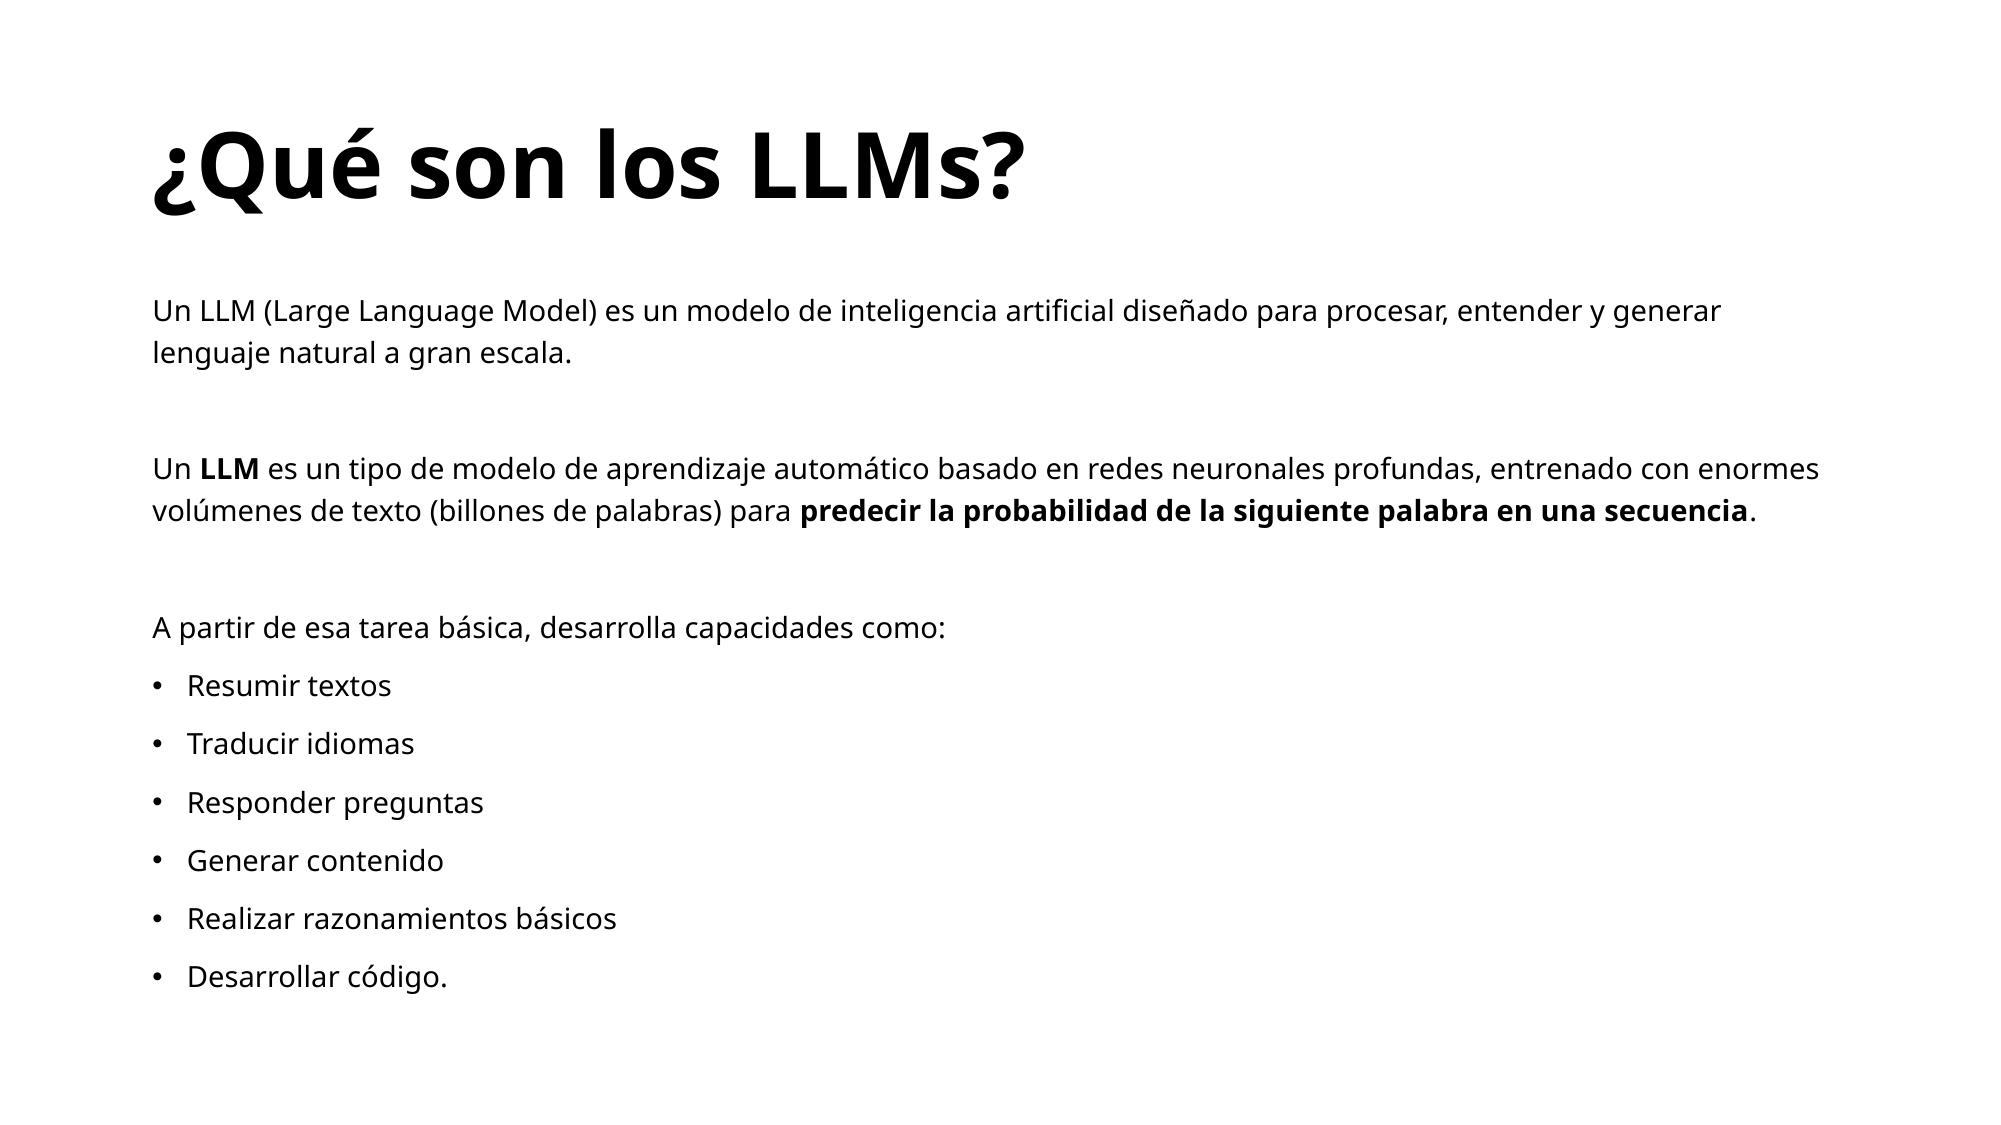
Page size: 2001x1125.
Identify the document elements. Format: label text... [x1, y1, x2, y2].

title ¿Qué son los LLMs? [137, 59, 1863, 277]
list Un LLM (Large Language Model) es un modelo de inteligencia artificial diseñado para procesar, entender y generar lenguaje natural a gran escala. Un LLM es un tipo de modelo de aprendizaje automático basado en redes neuronales profundas, entrenado con enormes volúmenes de texto (billones de palabras) para predecir la probabilidad de la siguiente palabra en una secuencia. A partir de esa tarea básica, desarrolla capacidades como: Resumir textos Traducir idiomas Responder preguntas Generar contenido Realizar razonamientos básicos Desarrollar código. [137, 277, 1863, 1014]
